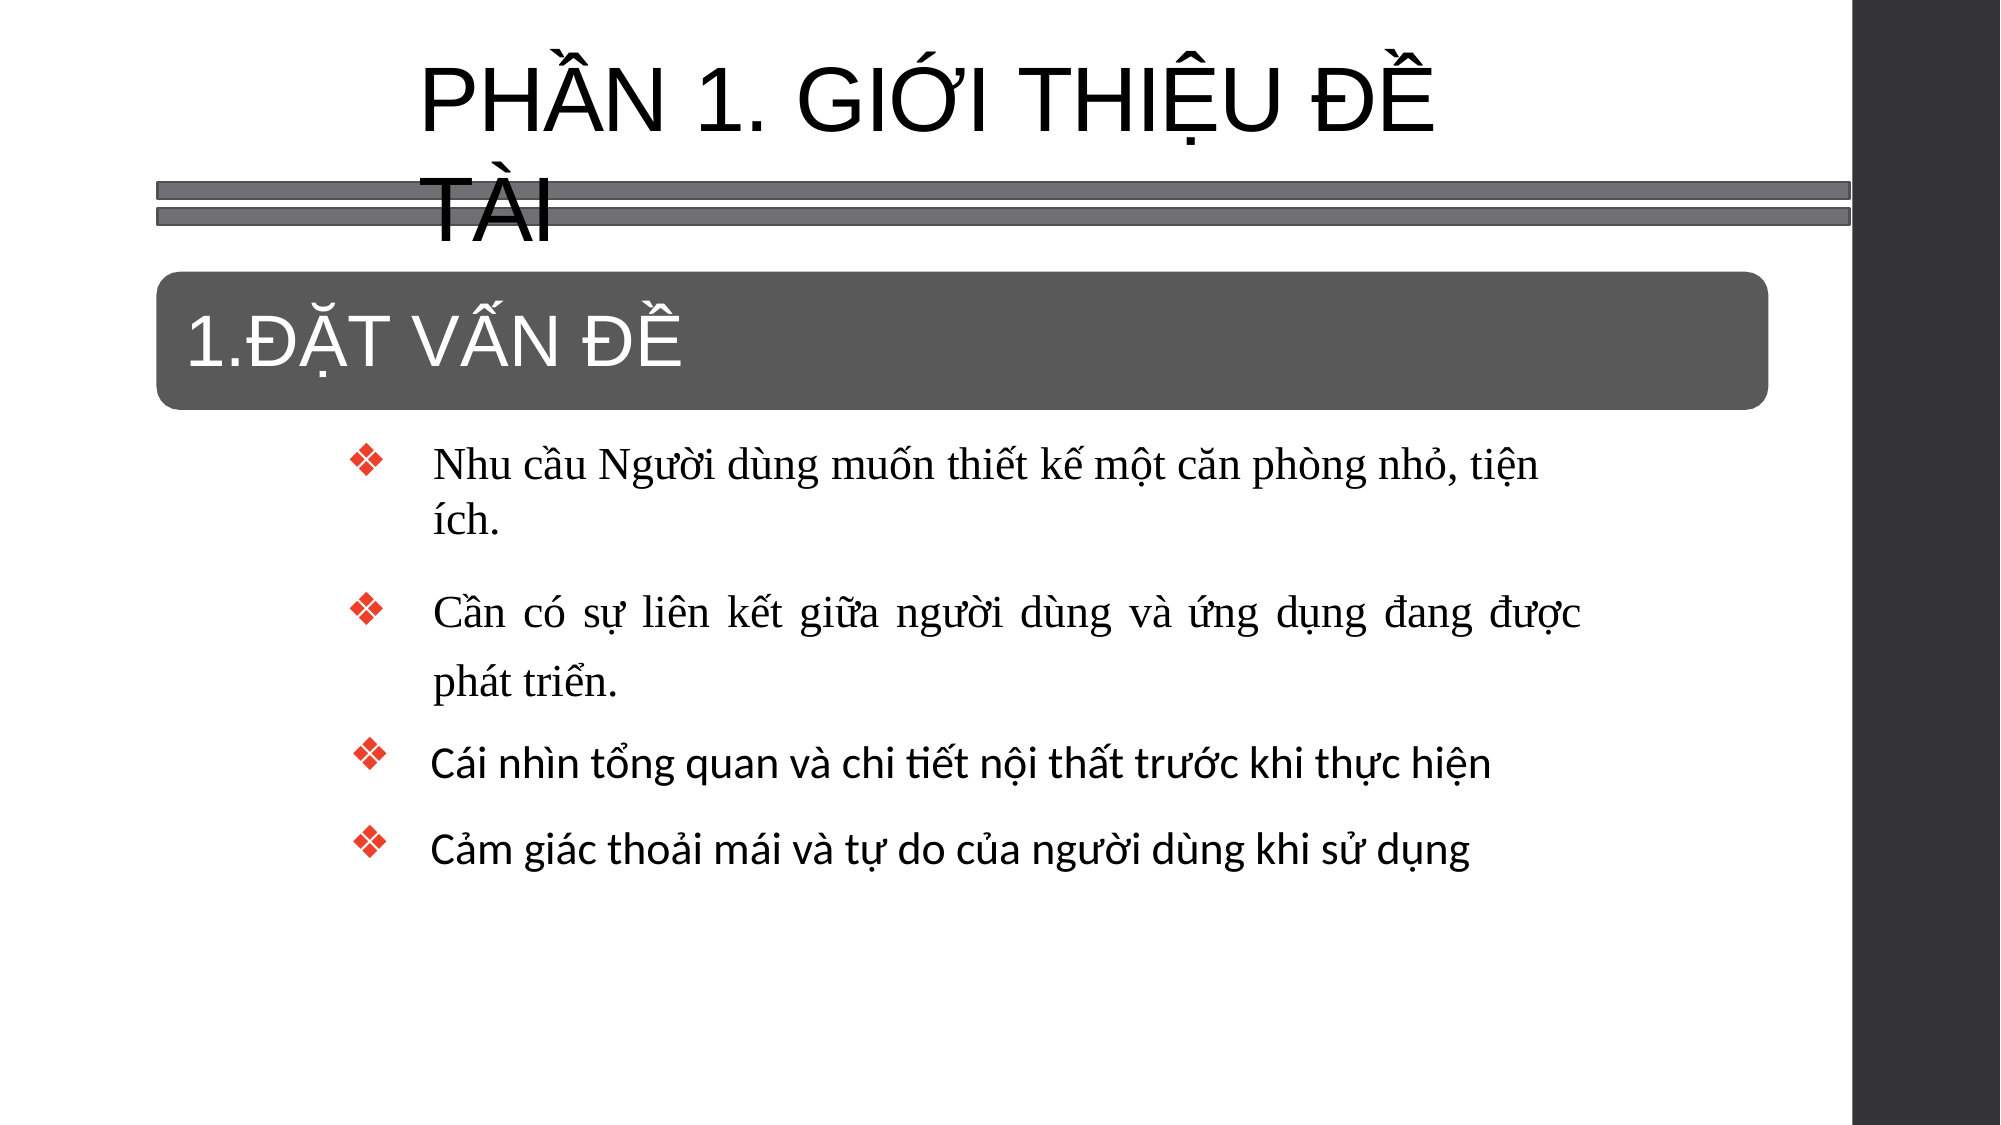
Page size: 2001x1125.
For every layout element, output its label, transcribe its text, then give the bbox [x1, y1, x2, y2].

text_box ❖ [347, 722, 388, 780]
text_box [157, 207, 416, 226]
text_box [164, 404, 183, 410]
text_box Cảm giác thoải mái và tự do của người dùng khi sử dụng [428, 805, 1630, 874]
title PHẦN 1. GIỚI THIỆU ĐỀ TÀI [416, 37, 1570, 260]
text_box [163, 278, 1762, 404]
text_box Cái nhìn tổng quan và chi tiết nội thất trước khi thực hiện [428, 719, 1630, 789]
text_box ❖ [347, 810, 388, 868]
text_box [164, 271, 1761, 278]
text_box [157, 181, 416, 200]
text_box [1585, 404, 1761, 410]
text_box [1570, 207, 1850, 226]
text_box 1.ĐẶT VẤN ĐỀ Nhu cầu Người dùng muốn thiết kế một căn phòng nhỏ, tiện ích. Cần có sự liên kết giữa người dùng và ứng dụng đang được phát triển. [183, 291, 1585, 706]
text_box [1762, 279, 1769, 403]
text_box [156, 279, 163, 403]
text_box [1570, 181, 1850, 200]
